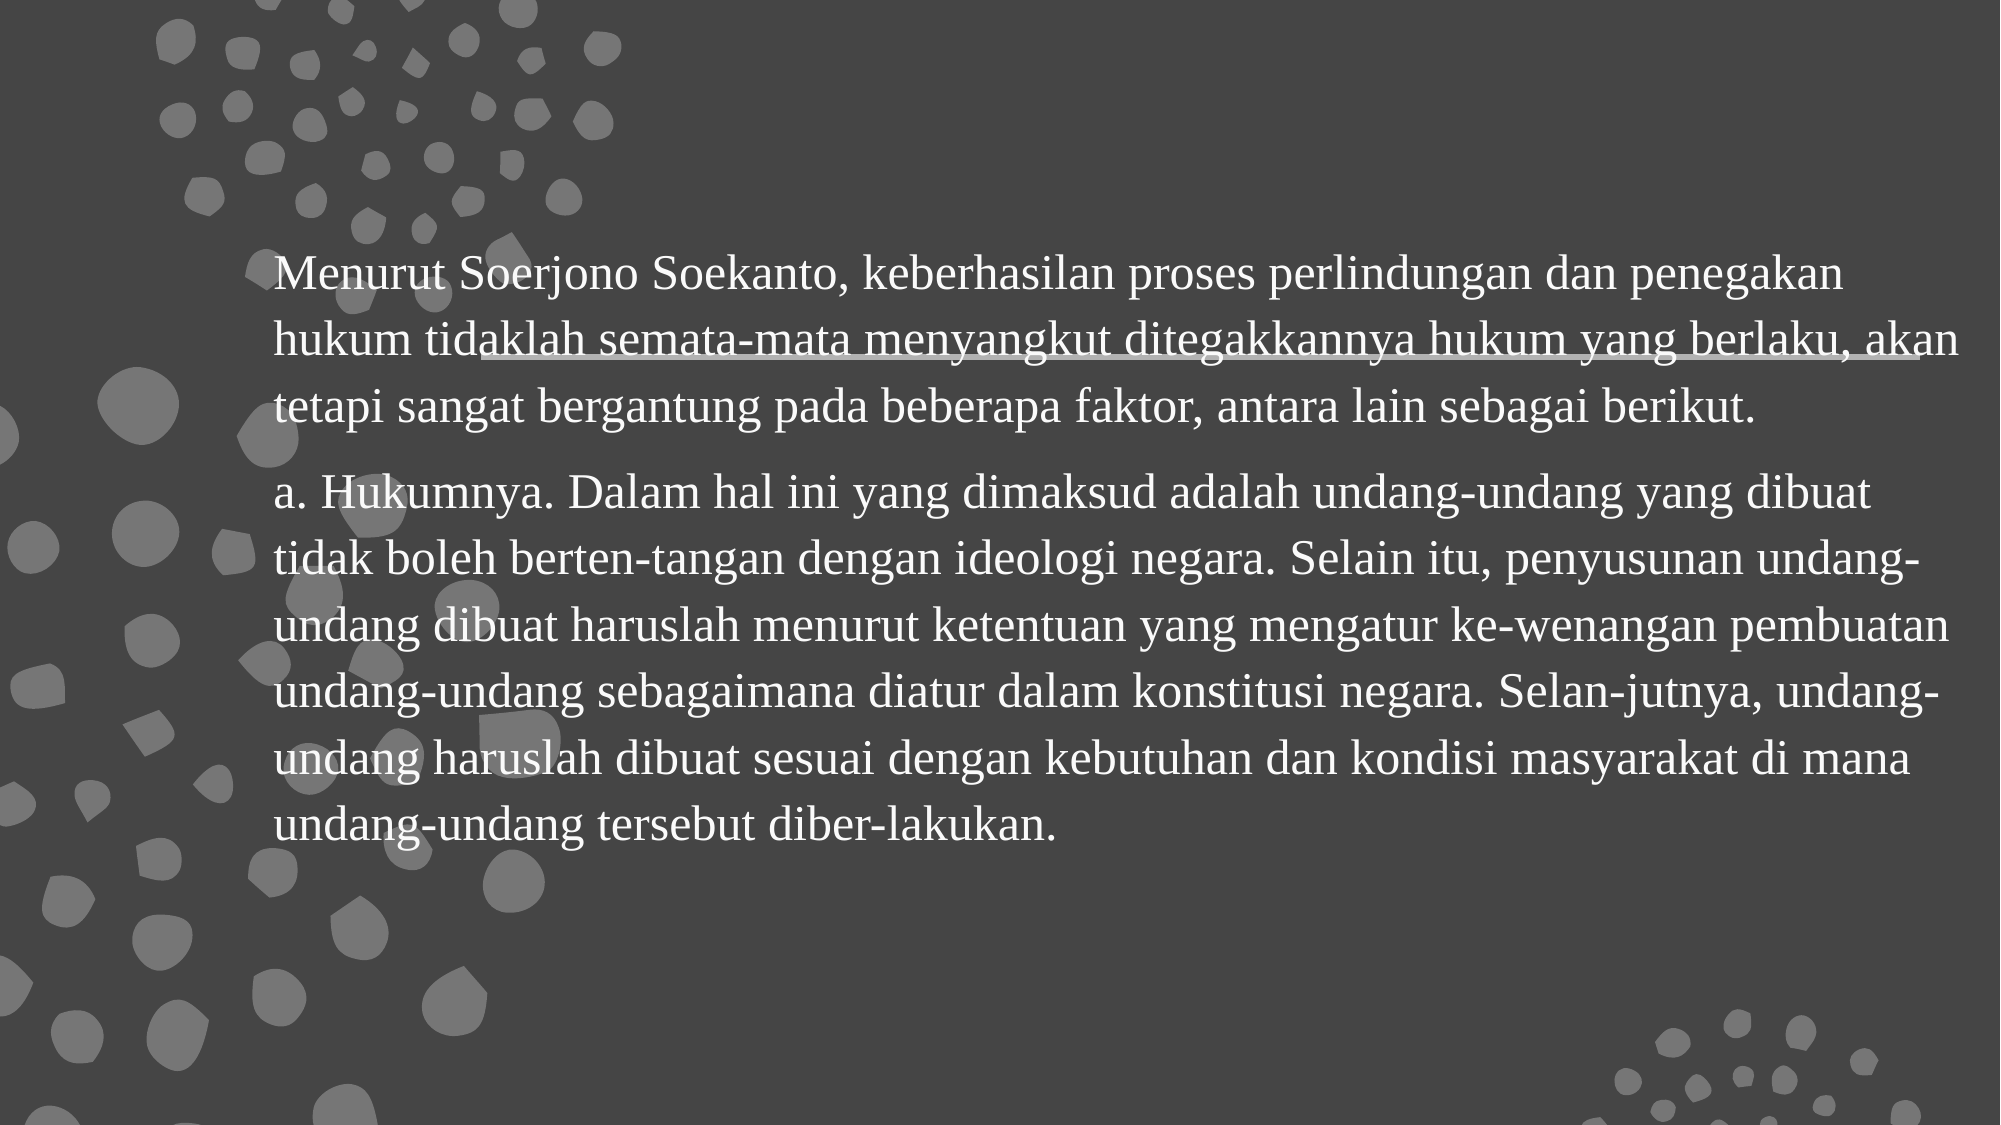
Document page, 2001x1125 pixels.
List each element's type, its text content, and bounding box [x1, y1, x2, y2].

list Menurut Soerjono Soekanto, keberhasilan proses perlindungan dan penegakan hukum tidaklah semata-mata menyangkut ditegakkannya hukum yang berlaku, akan tetapi sangat bergantung pada beberapa faktor, antara lain sebagai berikut. a. Hukumnya. Dalam hal ini yang dimaksud adalah undang-undang yang dibuat tidak boleh berten-tangan dengan ideologi negara. Selain itu, penyusunan undang-undang dibuat haruslah menurut ketentuan yang mengatur ke-wenangan pembuatan undang-undang sebagaimana diatur dalam konstitusi negara. Selan-jutnya, undang-undang haruslah dibuat sesuai dengan kebutuhan dan kondisi masyarakat di mana undang-undang tersebut diber-lakukan. [258, 224, 2000, 999]
